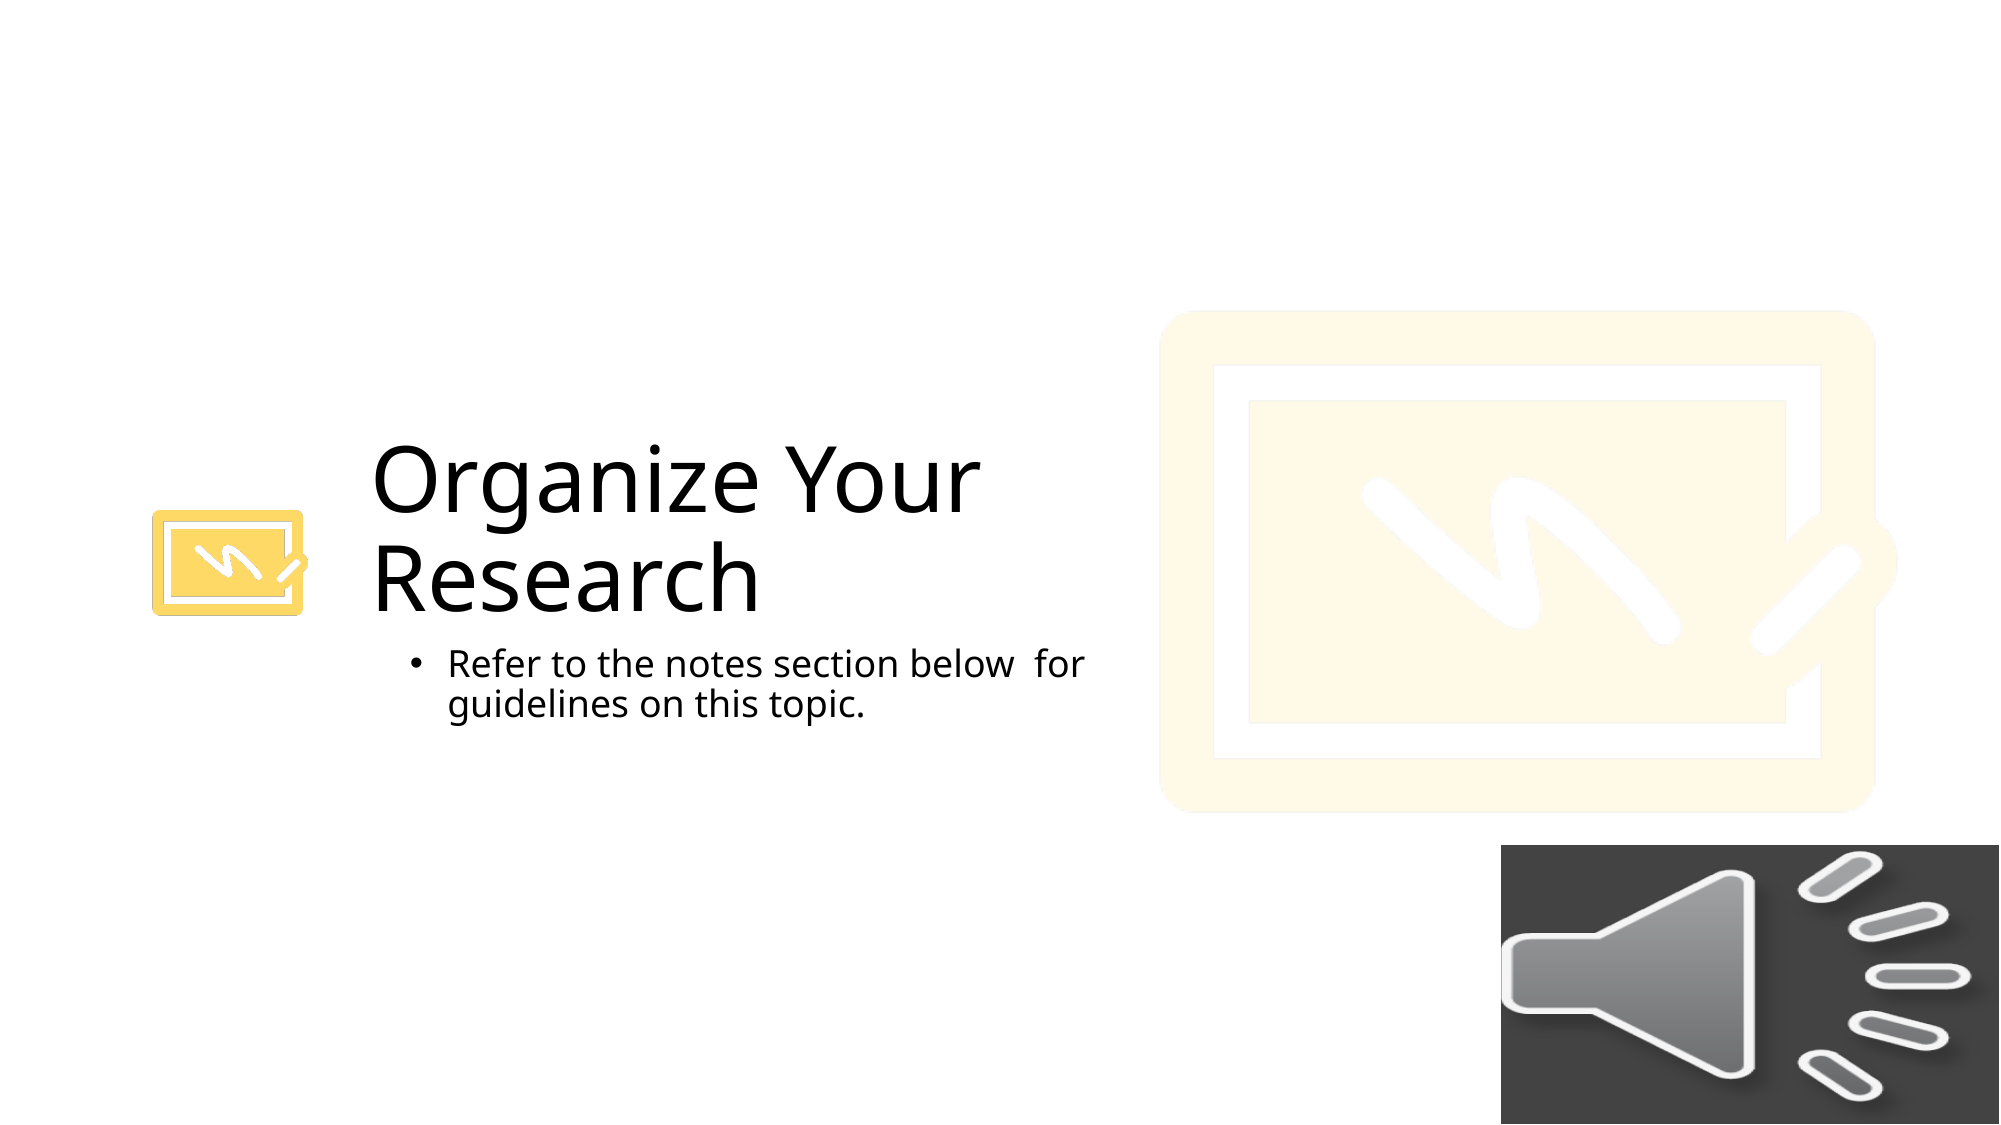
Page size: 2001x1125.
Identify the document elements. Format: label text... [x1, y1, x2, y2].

picture [137, 472, 318, 653]
list Refer to the notes section below for guidelines on this topic. [394, 637, 1203, 1014]
title Organize Your Research [355, 411, 1089, 653]
picture [1089, 133, 2000, 1125]
